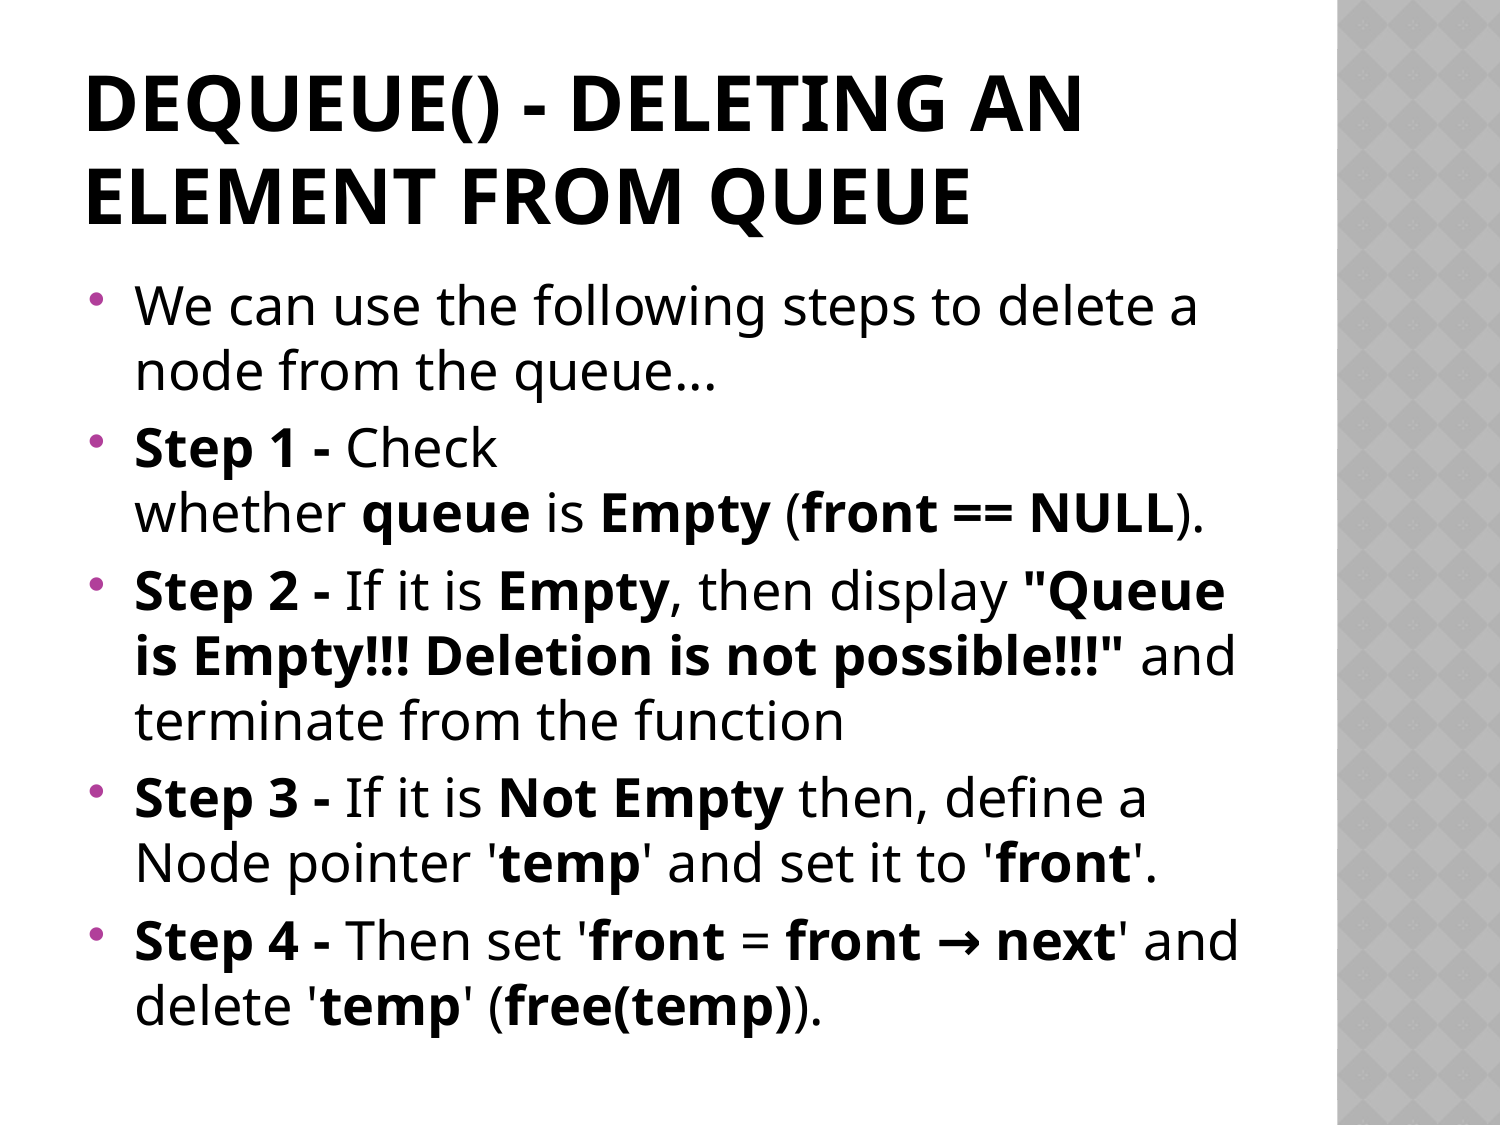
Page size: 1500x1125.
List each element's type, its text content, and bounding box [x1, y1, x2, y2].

list We can use the following steps to delete a node from the queue... Step 1 - Check whether queue is Empty (front == NULL). Step 2 - If it is Empty, then display "Queue is Empty!!! Deletion is not possible!!!" and terminate from the function Step 3 - If it is Not Empty then, define a Node pointer 'temp' and set it to 'front'. Step 4 - Then set 'front = front → next' and delete 'temp' (free(temp)). [75, 264, 1263, 1059]
title deQueue() - Deleting an Element from Queue [75, 52, 1263, 240]
